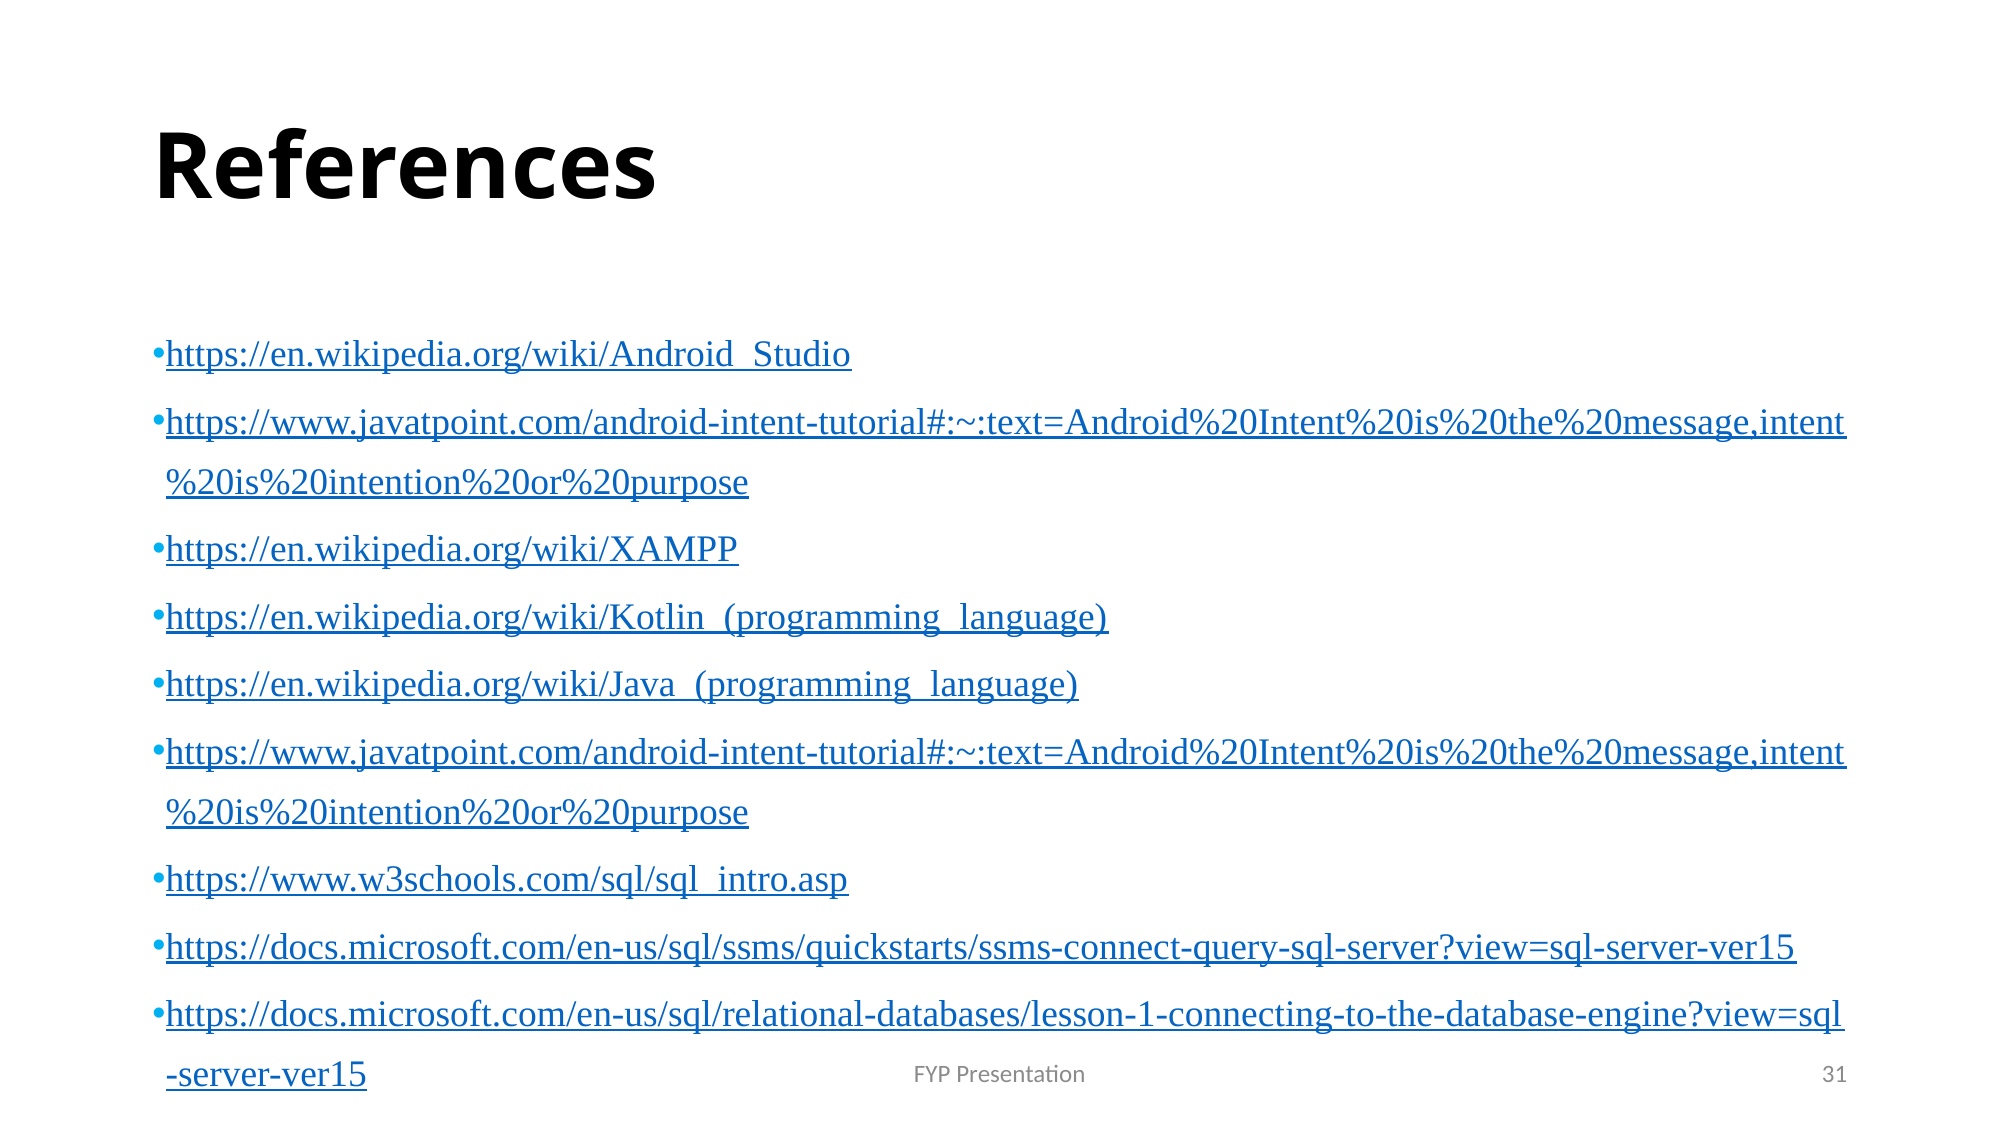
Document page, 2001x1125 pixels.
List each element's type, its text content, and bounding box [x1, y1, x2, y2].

title References [137, 59, 1863, 278]
list https://en.wikipedia.org/wiki/Android_Studio https://www.javatpoint.com/android-intent-tutorial#:~:text=Android%20Intent%20is%20the%20message,intent%20is%20intention%20or%20purpose https://en.wikipedia.org/wiki/XAMPP https://en.wikipedia.org/wiki/Kotlin_(programming_language) https://en.wikipedia.org/wiki/Java_(programming_language) https://www.javatpoint.com/android-intent-tutorial#:~:text=Android%20Intent%20is%20the%20message,intent%20is%20intention%20or%20purpose https://www.w3schools.com/sql/sql_intro.asp https://docs.microsoft.com/en-us/sql/ssms/quickstarts/ssms-connect-query-sql-server?view=sql-server-ver15 https://docs.microsoft.com/en-us/sql/relational-databases/lesson-1-connecting-to-the-database-engine?view=sql-server-ver15 [137, 299, 1863, 1014]
slide_number 31 [1412, 1042, 1863, 1103]
footer FYP Presentation [662, 1042, 1338, 1103]
